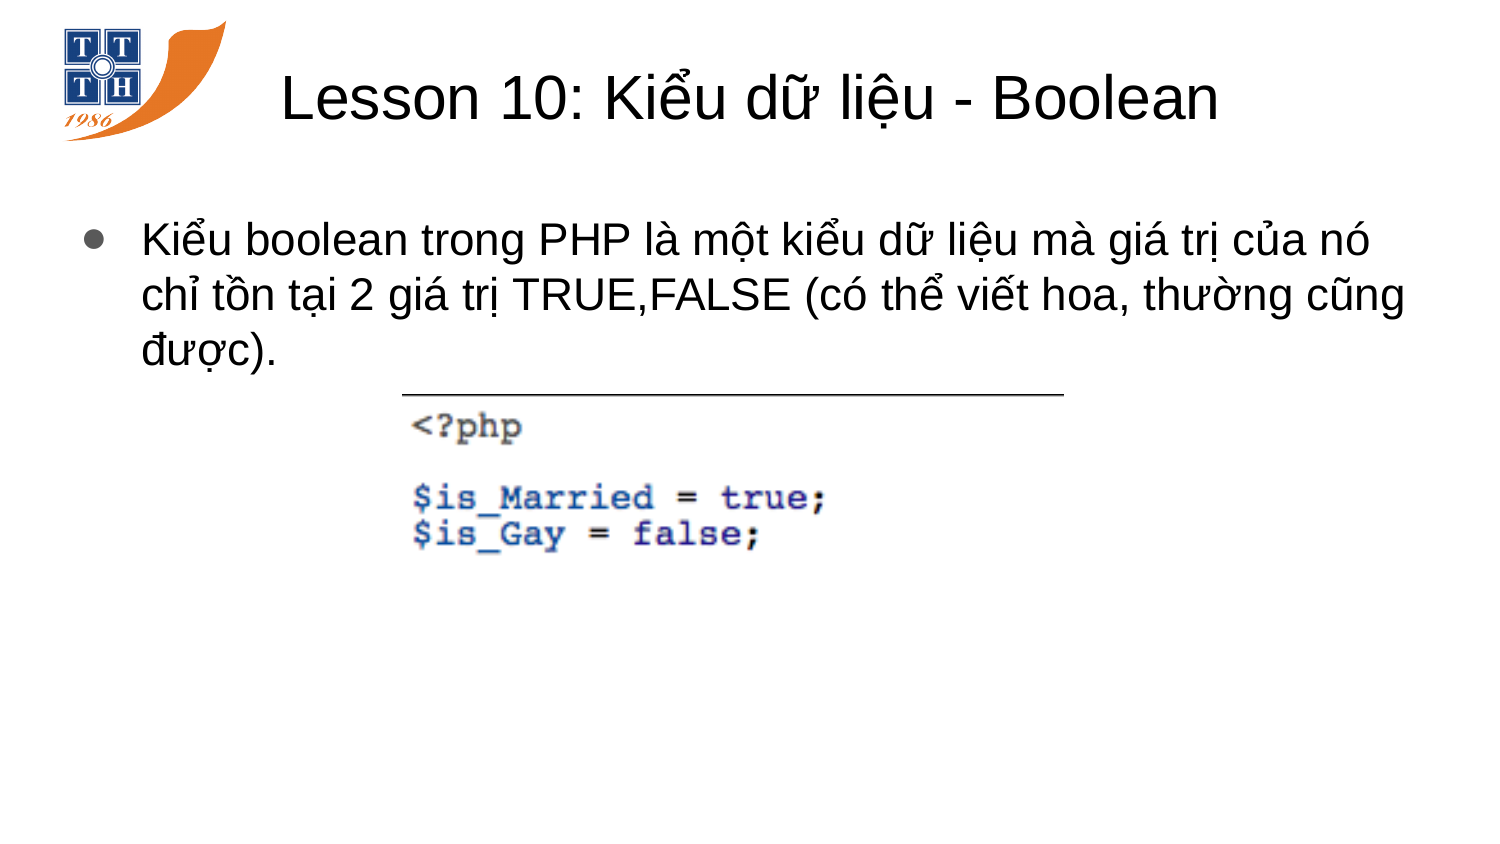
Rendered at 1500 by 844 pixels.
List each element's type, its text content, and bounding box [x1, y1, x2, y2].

text_box Lesson 10: Kiểu dữ liệu - Boolean [265, 0, 1409, 147]
picture [402, 393, 1064, 656]
text_box Kiểu boolean trong PHP là một kiểu dữ liệu mà giá trị của nó chỉ tồn tại 2 giá trị TRUE,FALSE (có thể viết hoa, thường cũng được). [51, 194, 1449, 844]
picture [50, 16, 232, 148]
